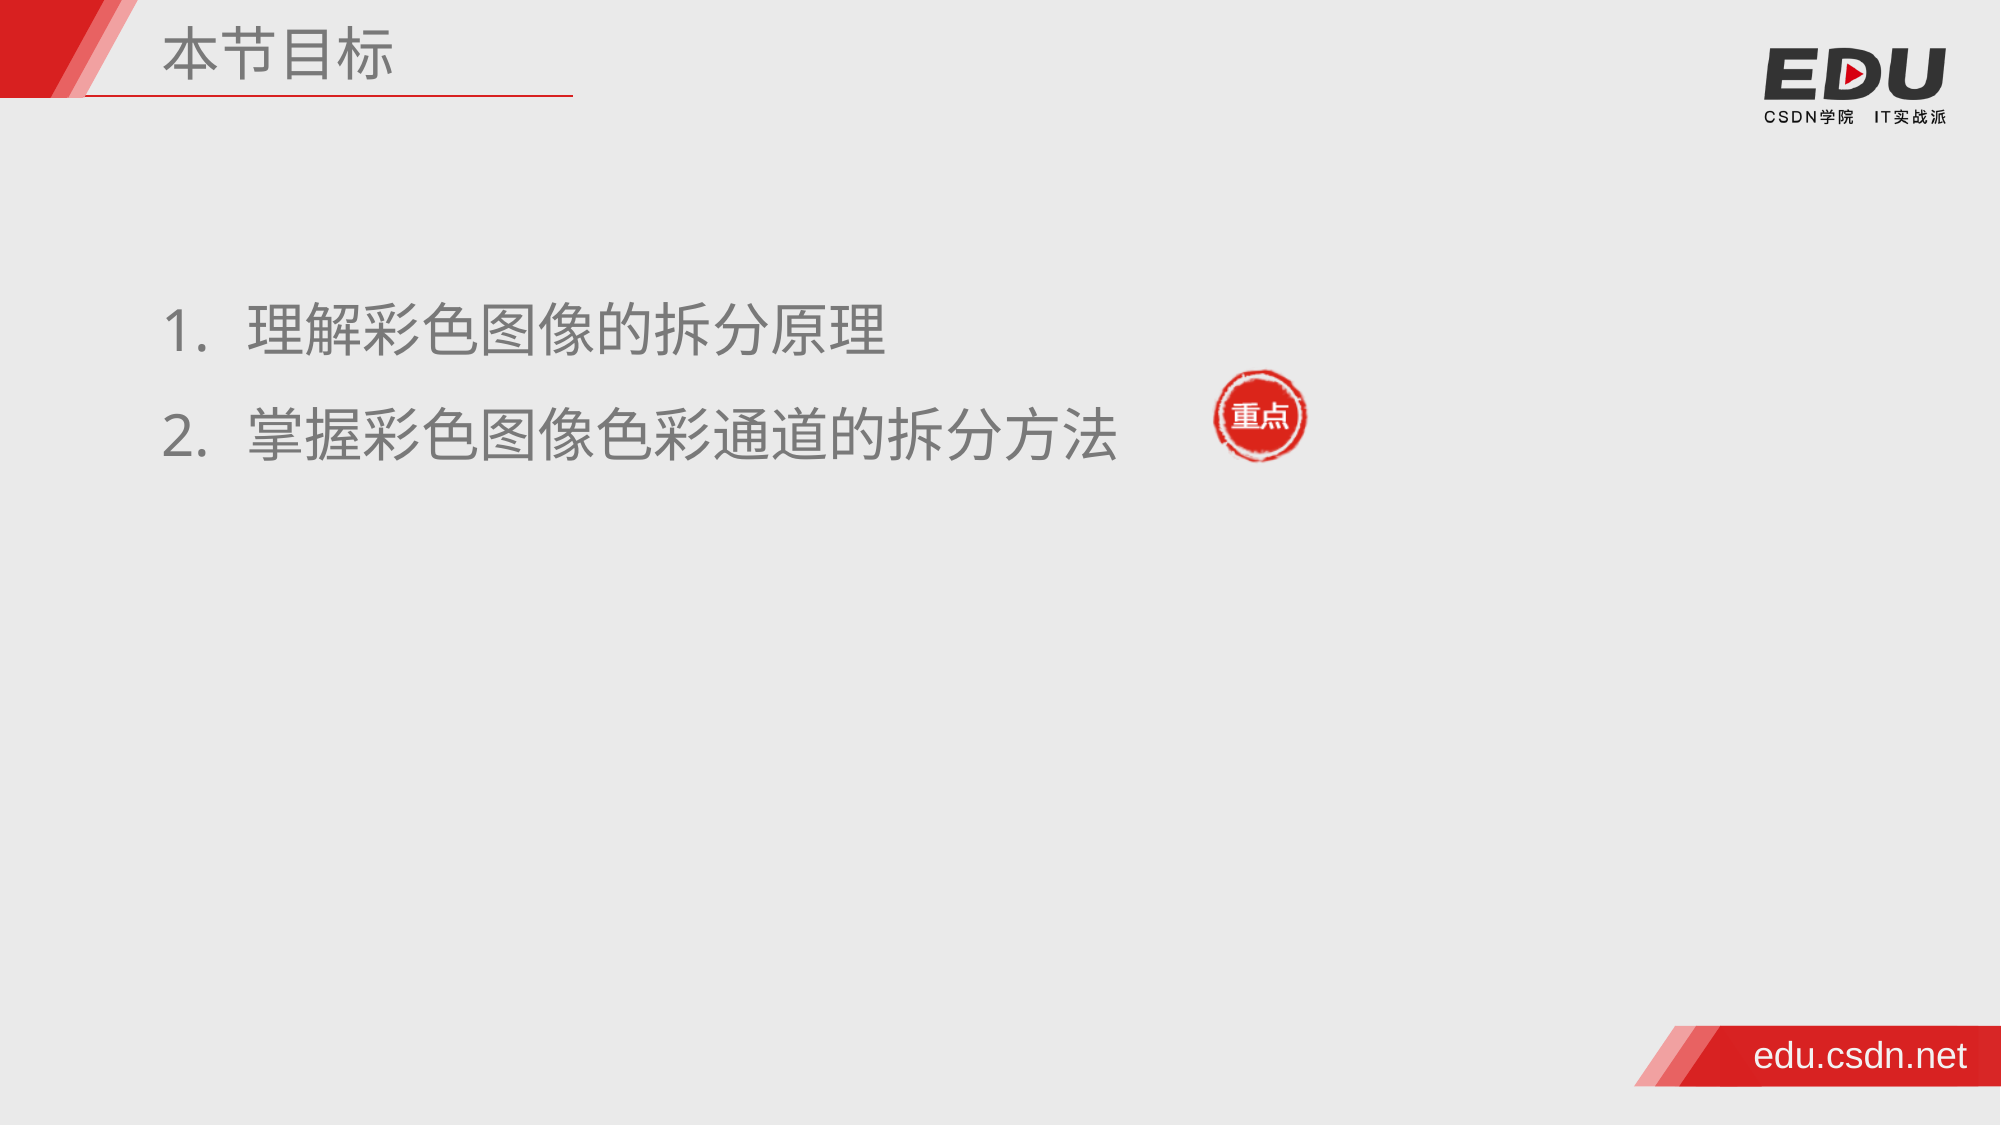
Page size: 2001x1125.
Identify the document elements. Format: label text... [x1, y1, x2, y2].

text_box 本节目标 [154, 17, 809, 96]
picture [1761, 42, 1948, 128]
text_box 理解彩色图像的拆分原理 掌握彩色图像色彩通道的拆分方法 [154, 250, 1130, 476]
picture [1212, 367, 1309, 465]
